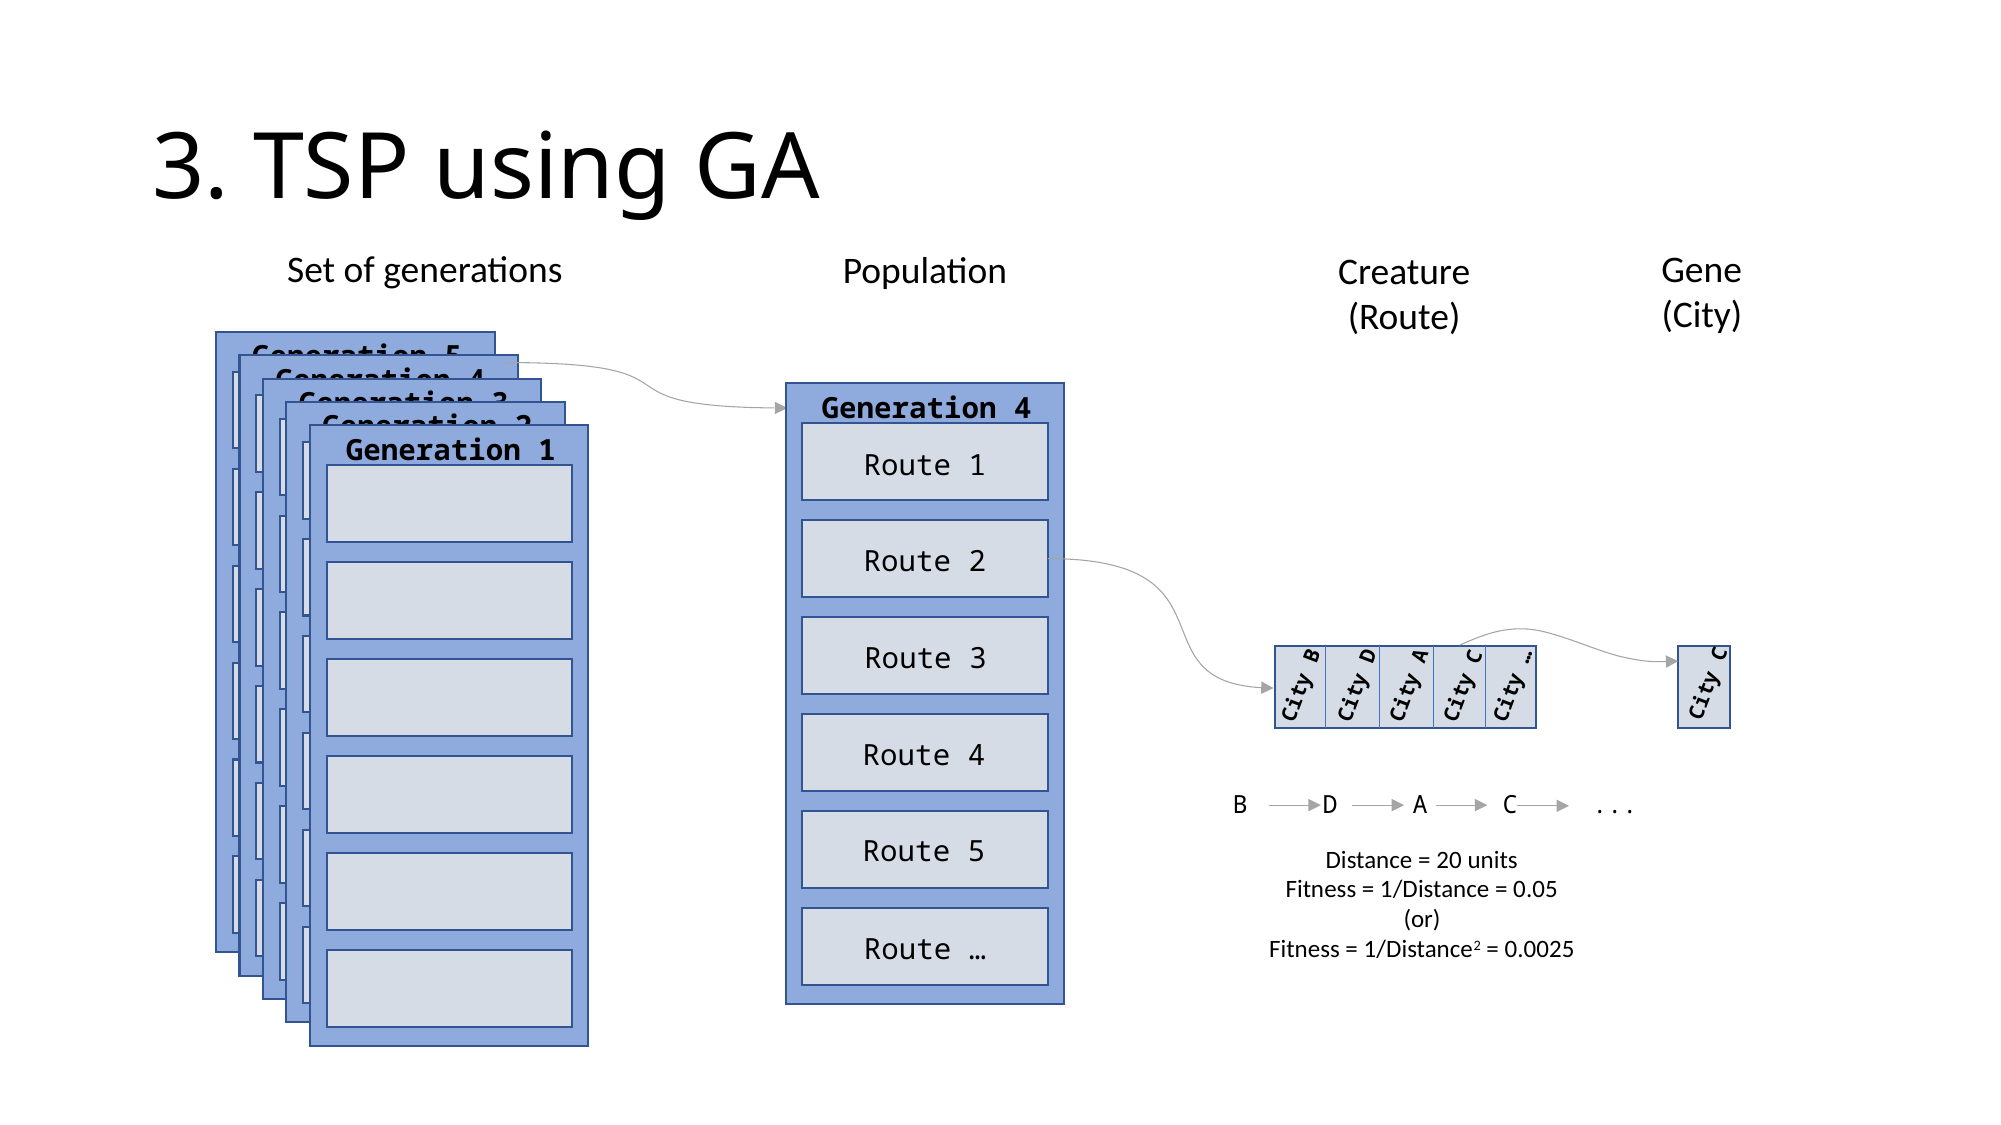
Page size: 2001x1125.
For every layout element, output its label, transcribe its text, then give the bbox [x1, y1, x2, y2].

text_box Distance = 20 units Fitness = 1/Distance = 0.05 (or) Fitness = 1/Distance2 = 0.0025 [1249, 835, 1595, 1001]
text_box City C [1669, 604, 1753, 739]
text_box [1274, 610, 1537, 739]
text_box Population [817, 238, 1033, 299]
title 3. TSP using GA [137, 59, 1863, 278]
text_box Set of generations [270, 237, 580, 298]
text_box Gene (City) [1594, 237, 1809, 343]
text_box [1047, 558, 1274, 689]
text_box B D A C ... [1217, 781, 1653, 827]
text_box [1537, 629, 1679, 668]
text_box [503, 362, 788, 408]
text_box [1712, 679, 1731, 729]
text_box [216, 330, 589, 1046]
text_box [1677, 645, 1699, 703]
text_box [785, 381, 1065, 1004]
text_box Creature (Route) [1297, 239, 1512, 345]
